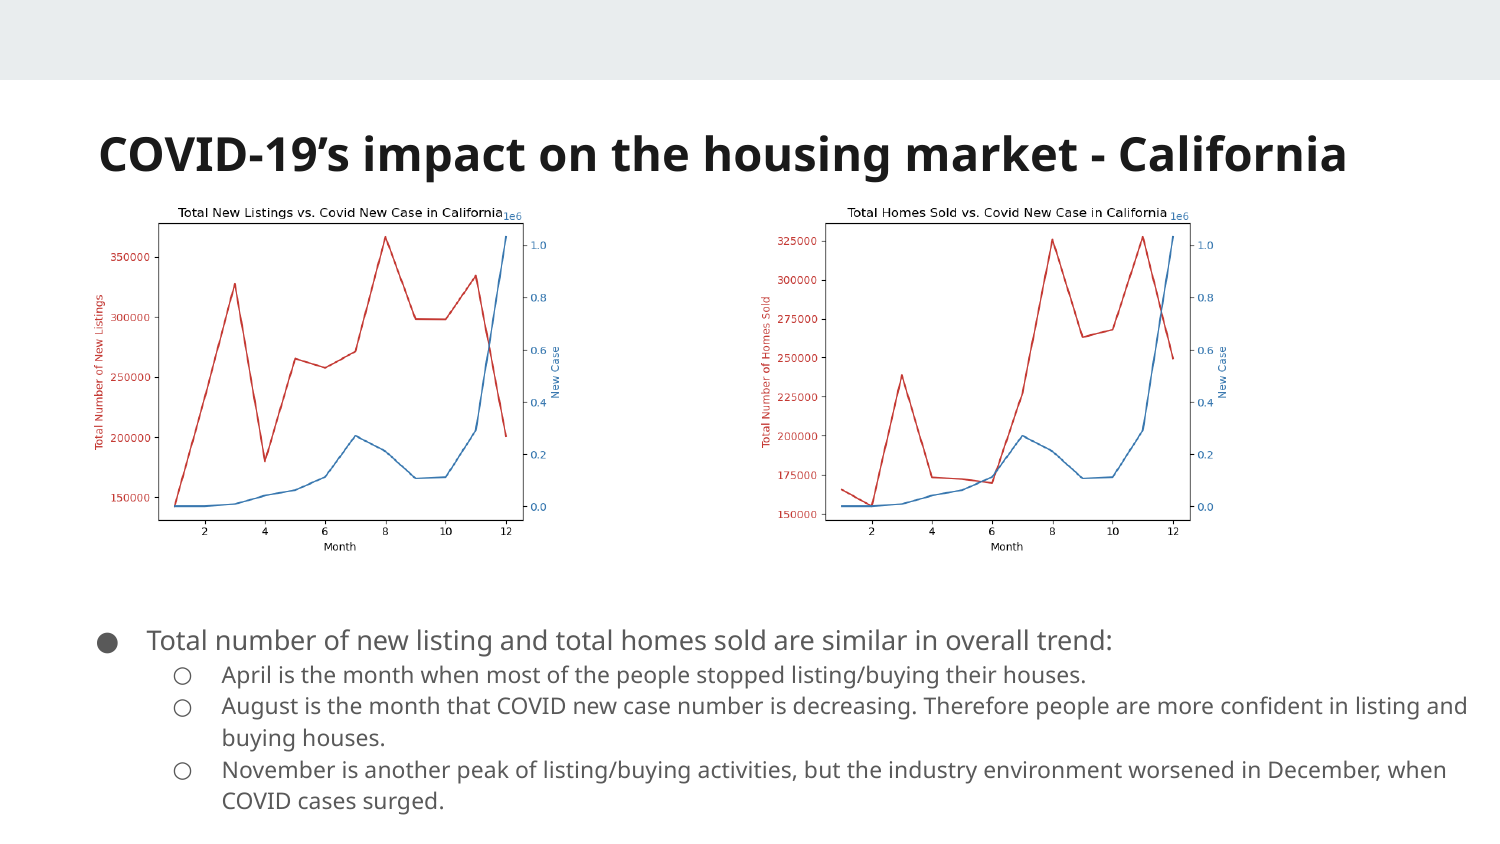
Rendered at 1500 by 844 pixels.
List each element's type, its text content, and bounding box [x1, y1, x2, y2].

list Total number of new listing and total homes sold are similar in overall trend: April is the month when most of the people stopped listing/buying their houses. August is the month that COVID new case number is decreasing. Therefore people are more confident in listing and buying houses. November is another peak of listing/buying activities, but the industry environment worsened in December, when COVID cases surged. [56, 604, 1500, 844]
picture [749, 196, 1240, 565]
picture [82, 196, 573, 565]
title COVID-19’s impact on the housing market - California [83, 109, 1374, 197]
